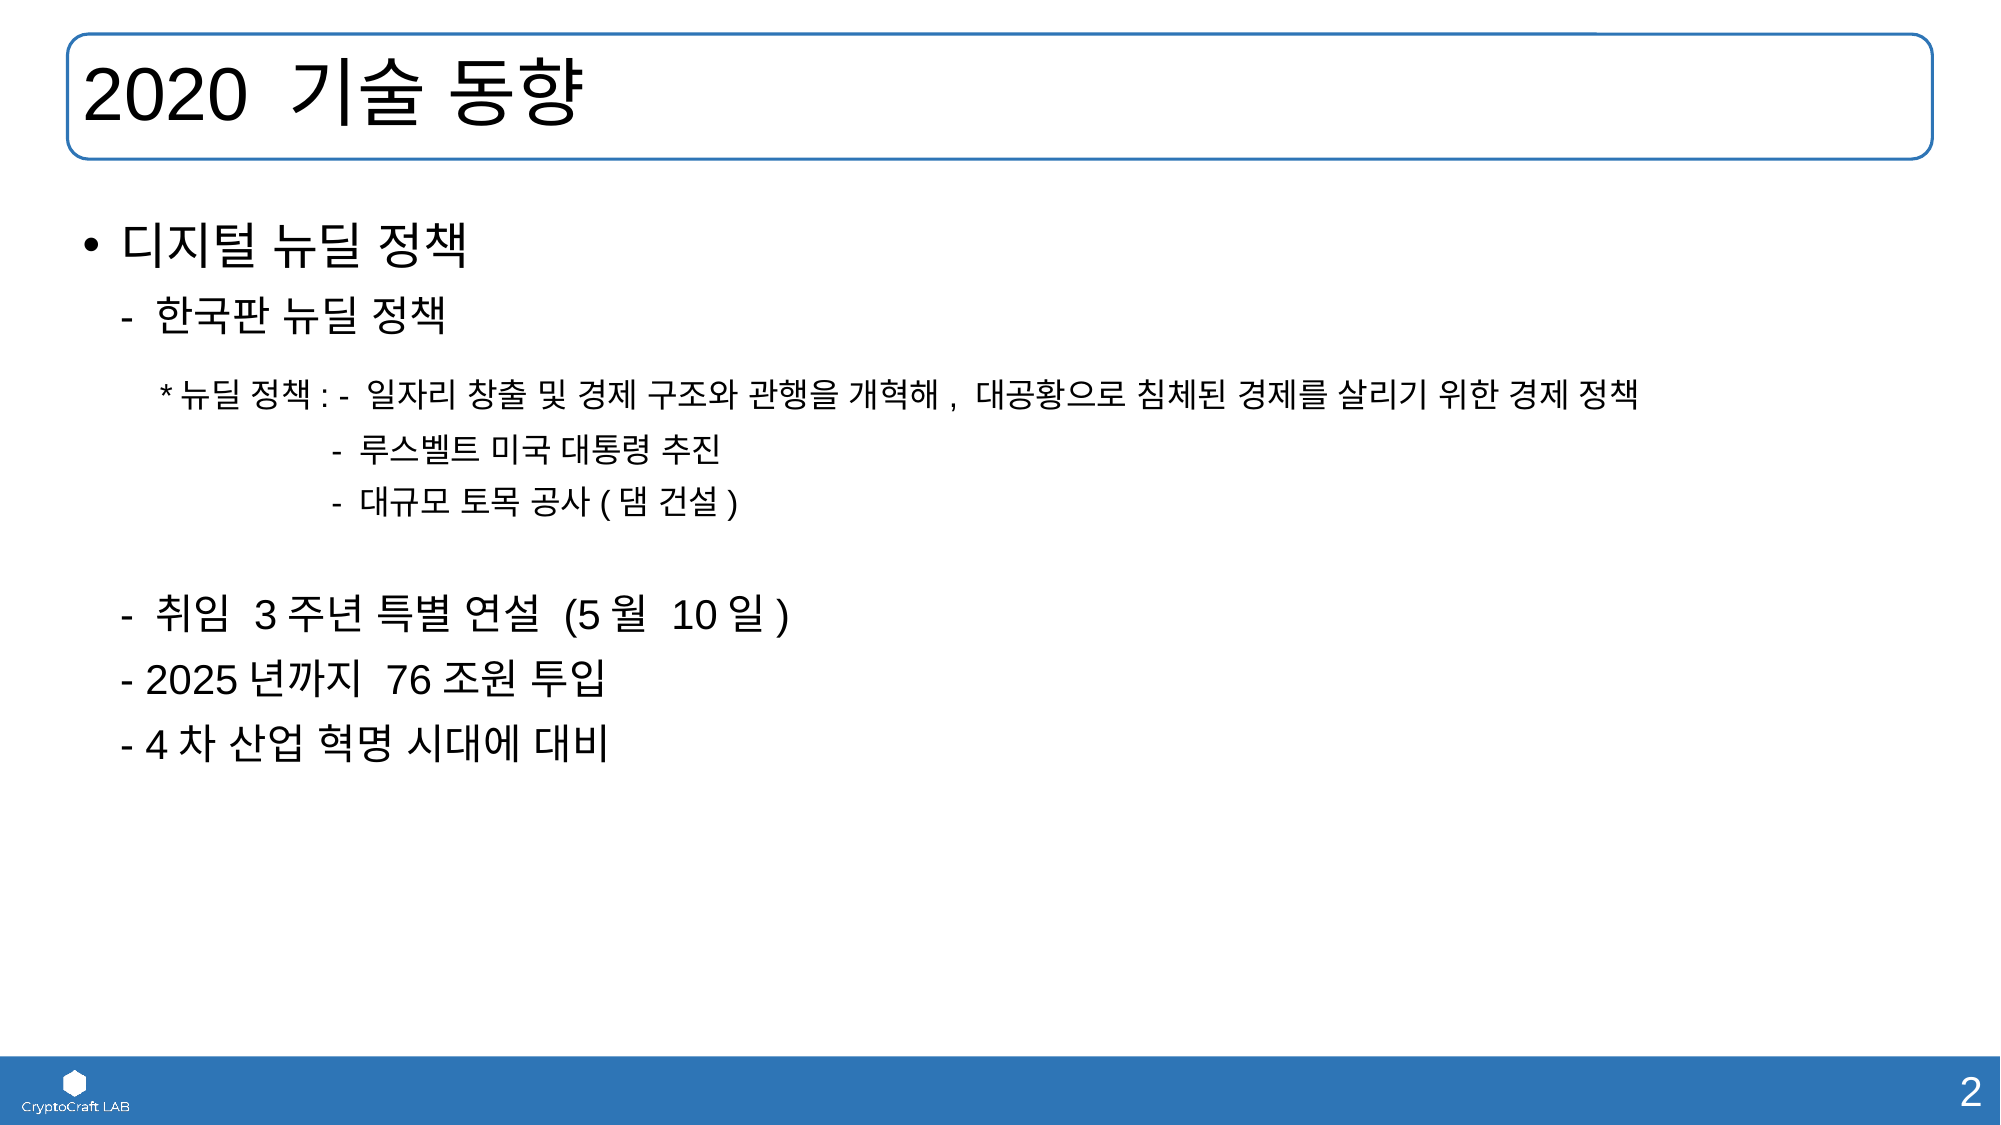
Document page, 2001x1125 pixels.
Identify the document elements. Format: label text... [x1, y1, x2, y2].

list 디지털 뉴딜 정책 - 한국판 뉴딜 정책 *뉴딜 정책: - 일자리 창출 및 경제 구조와 관행을 개혁해, 대공황으로 침체된 경제를 살리기 위한 경제 정책 - 루스벨트 미국 대통령 추진 - 대규모 토목 공사(댐 건설) - 취임 3주년 특별 연설 (5월 10일) - 2025년까지 76조원 투입 - 4차 산업 혁명 시대에 대비 [67, 189, 1933, 1019]
title 2020 기술 동향 [67, 34, 1933, 160]
picture [13, 1061, 138, 1123]
